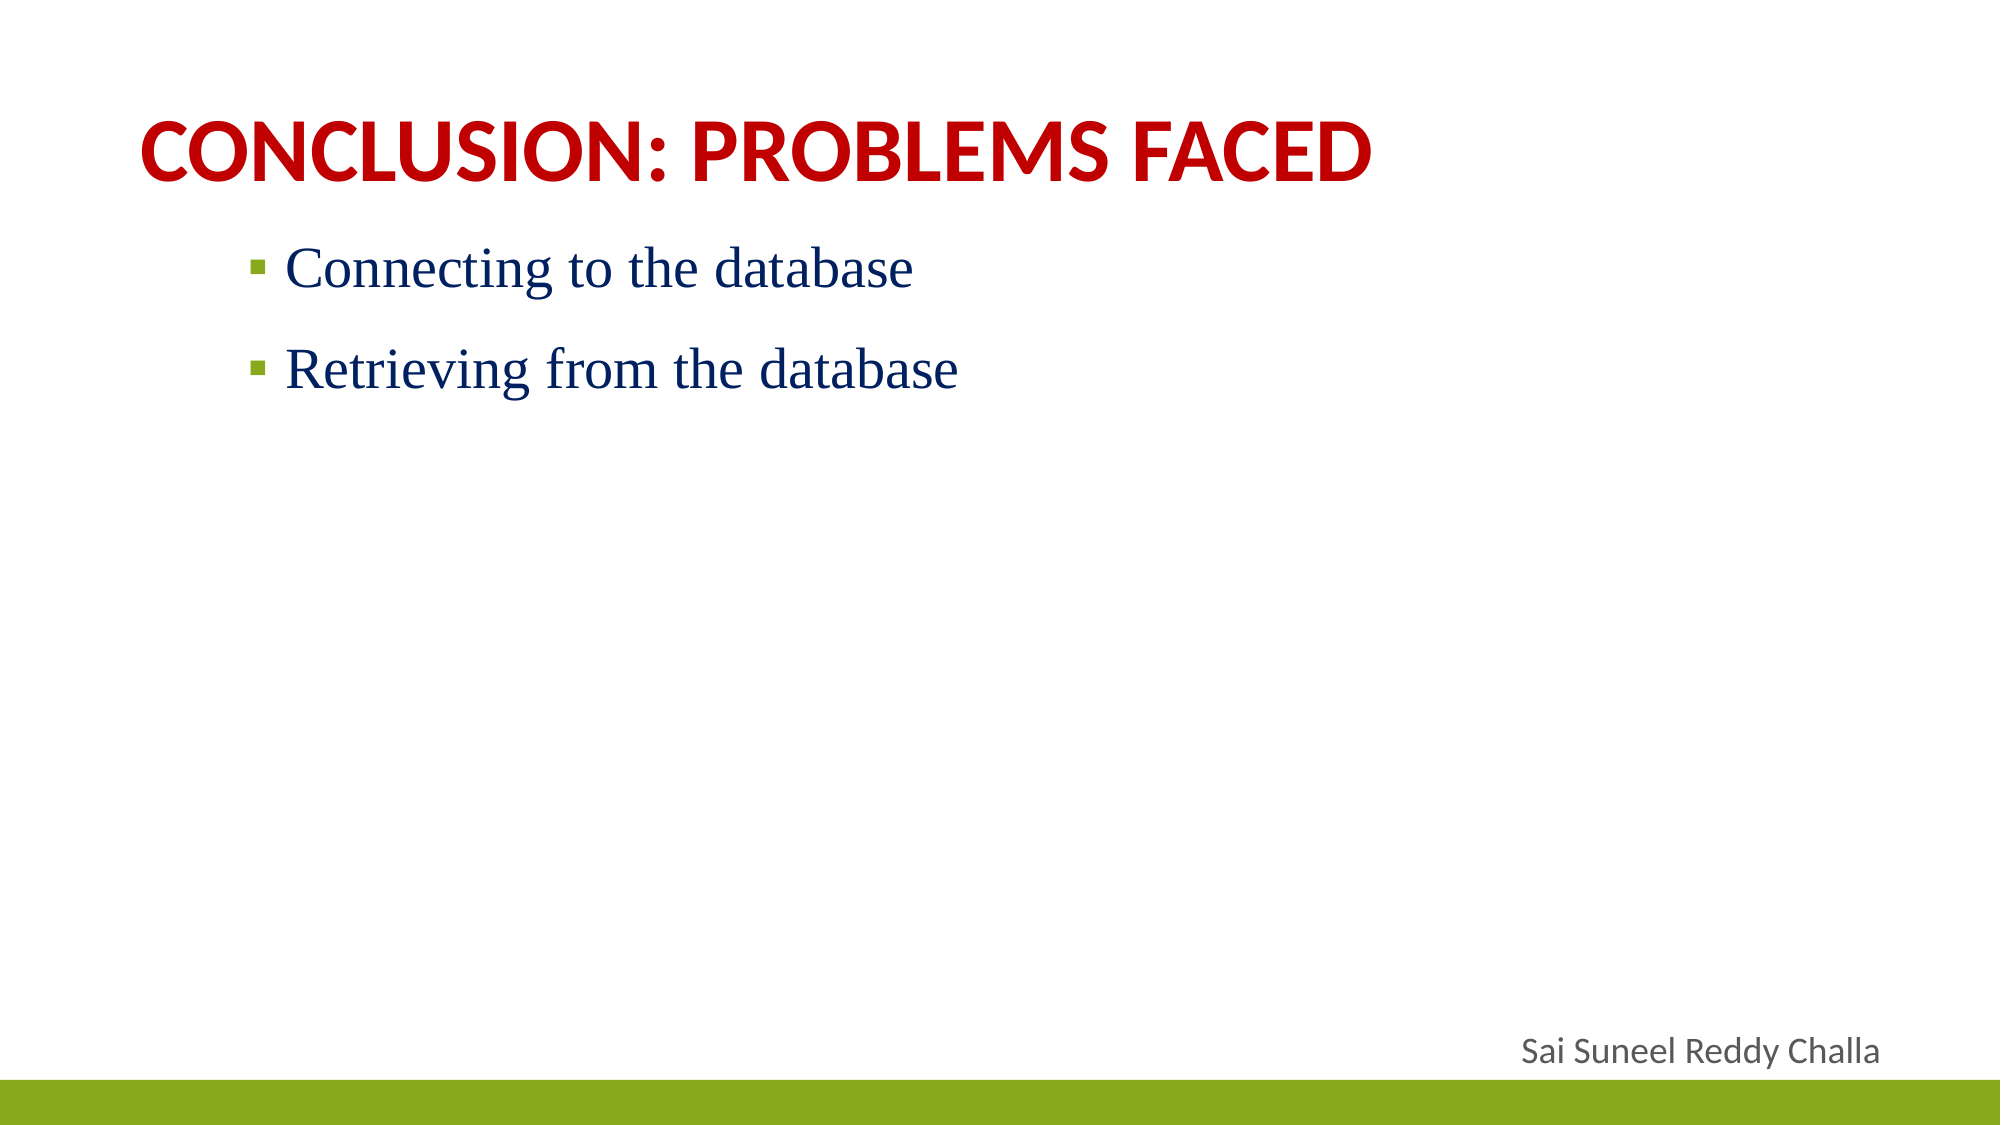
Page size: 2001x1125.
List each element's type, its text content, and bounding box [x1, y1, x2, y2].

text_box Sai Suneel Reddy Challa [1506, 1018, 2000, 1124]
title Conclusion: ProBlems faced [125, 91, 1916, 210]
list Connecting to the database Retrieving from the database [225, 230, 1800, 963]
